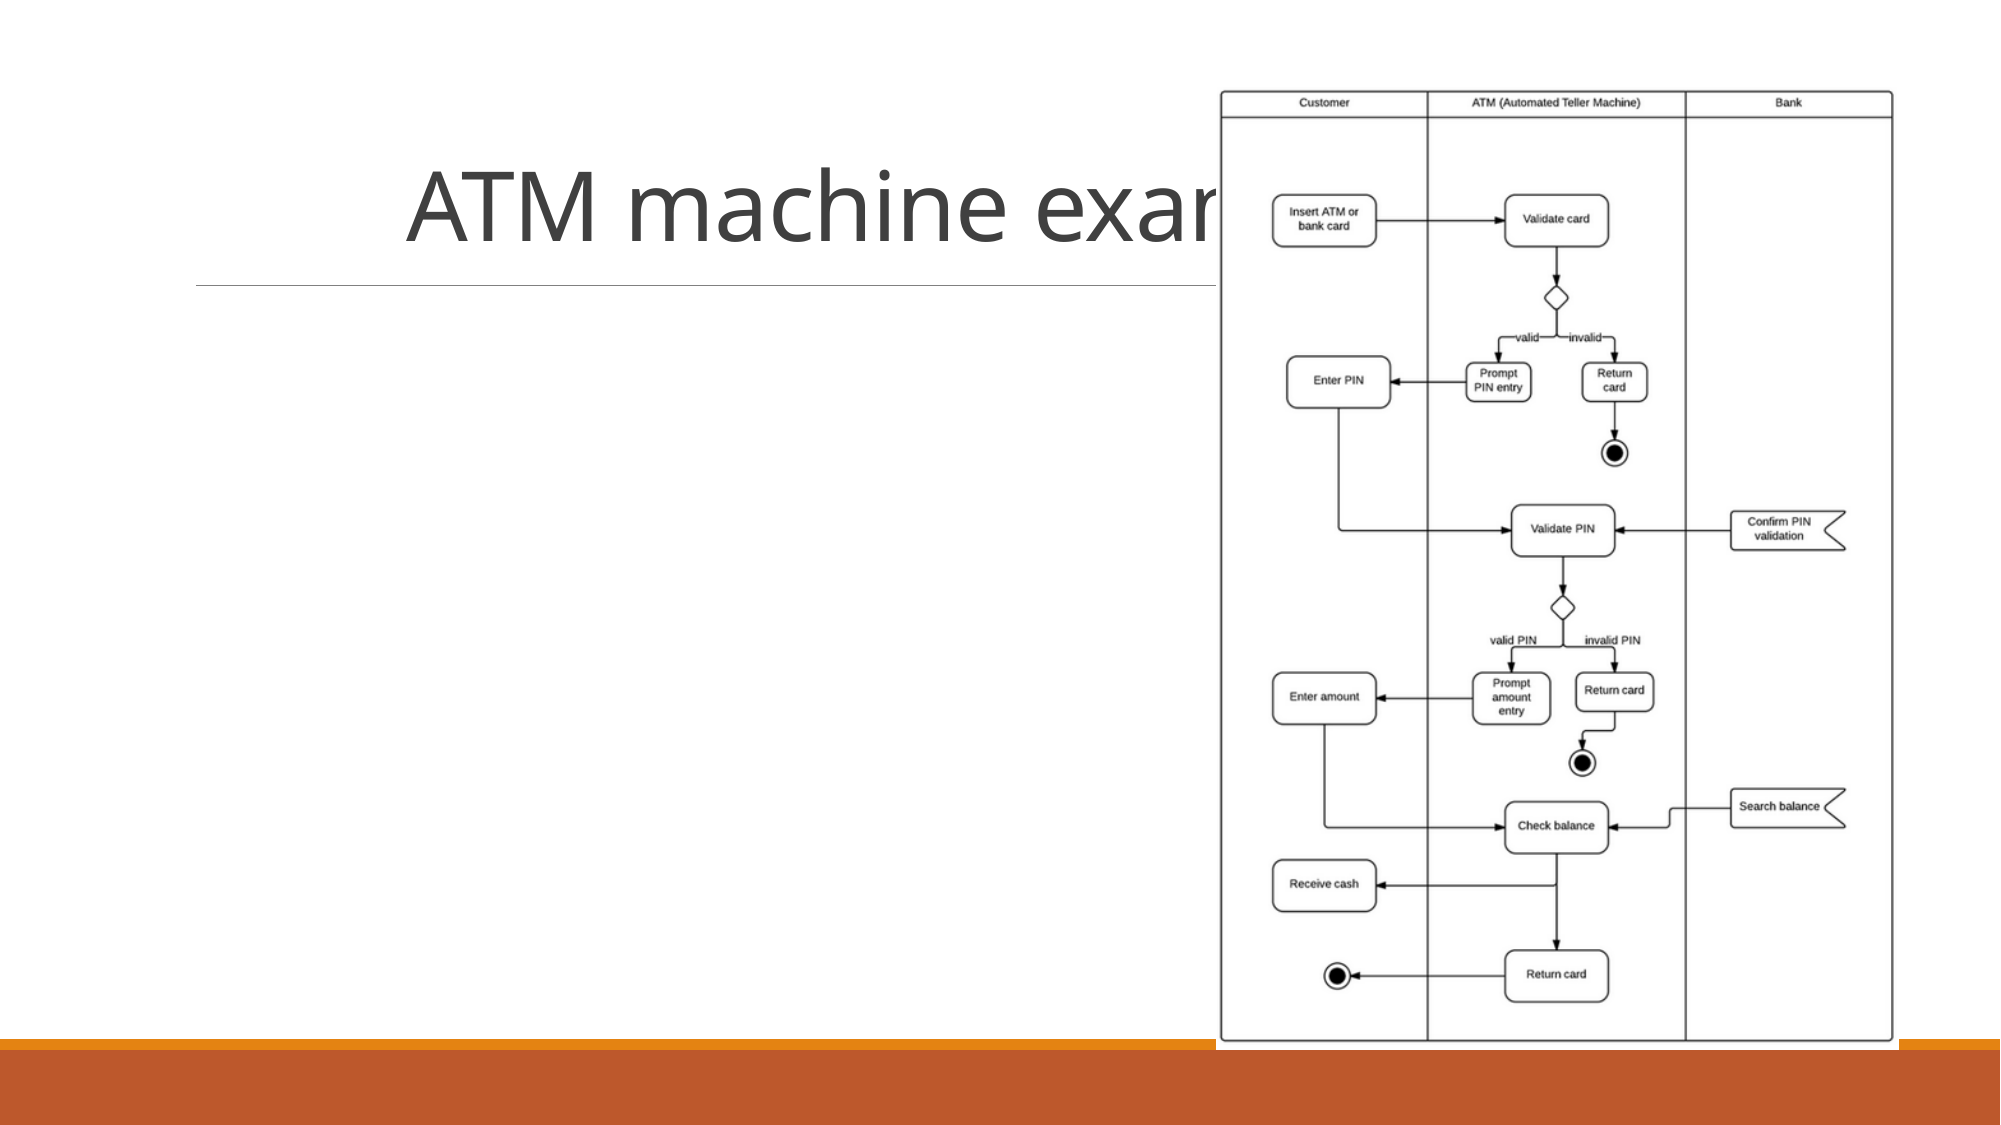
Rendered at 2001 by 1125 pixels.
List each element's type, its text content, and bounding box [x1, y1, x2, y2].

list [1216, 84, 1900, 1051]
title ATM machine example [391, 152, 1213, 269]
